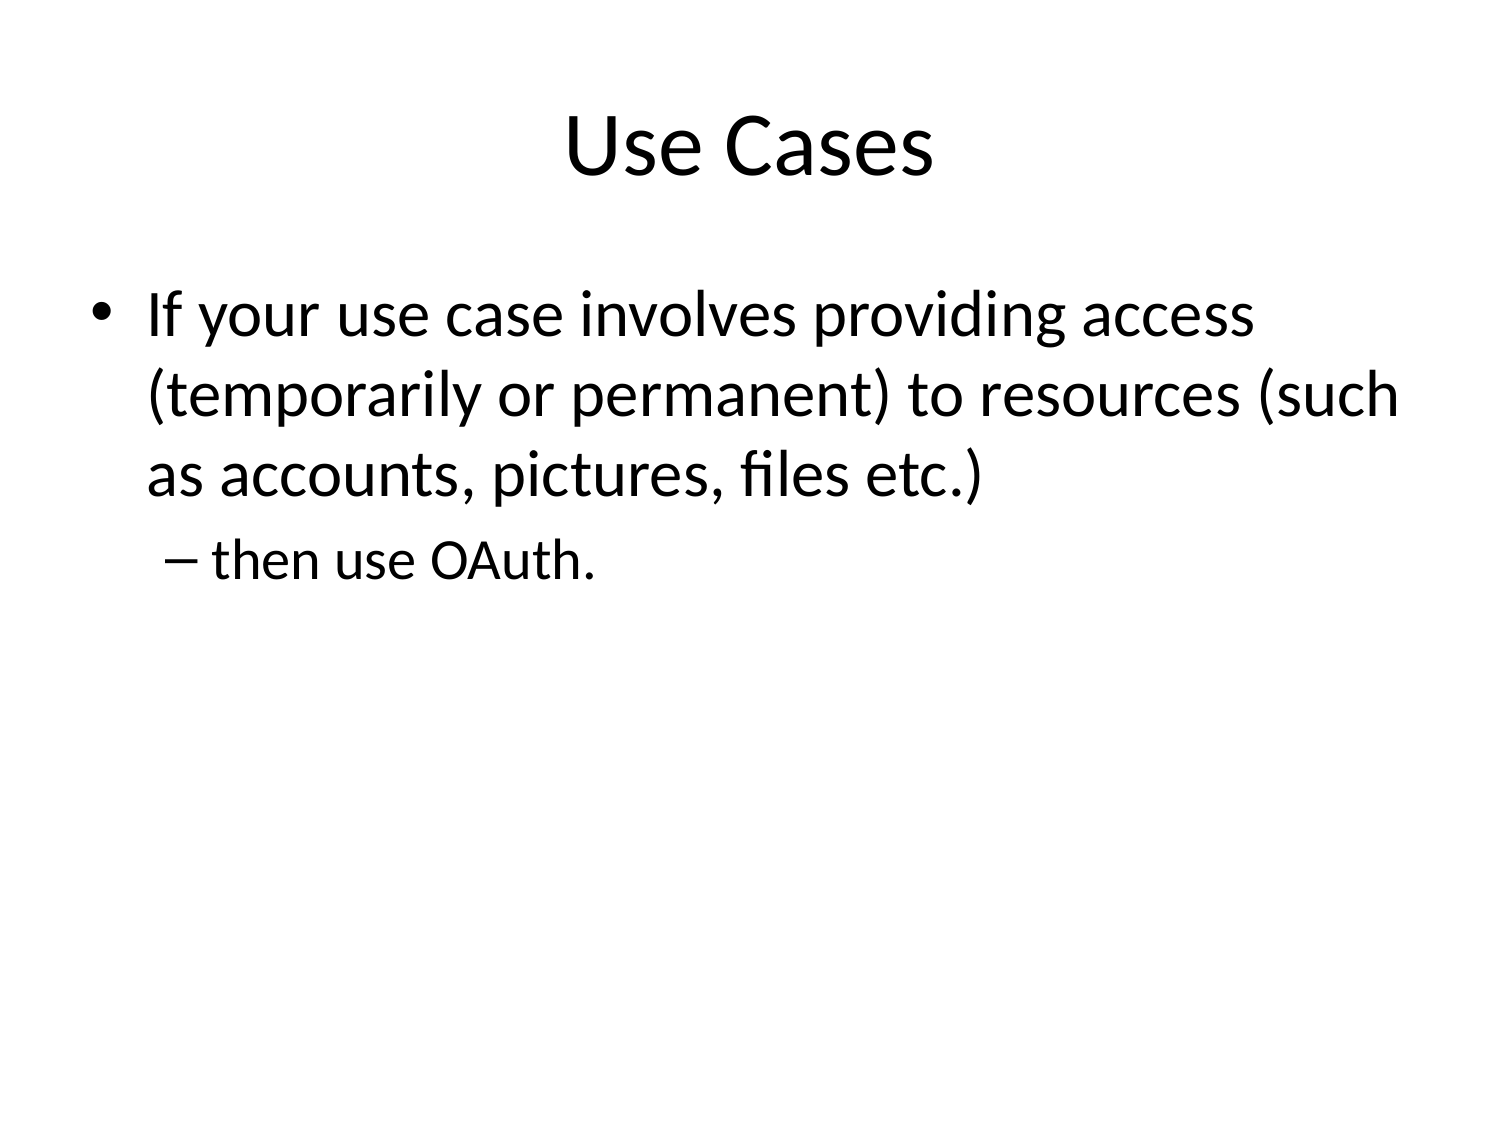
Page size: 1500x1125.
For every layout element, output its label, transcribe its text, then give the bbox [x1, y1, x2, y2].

list If your use case involves providing access (temporarily or permanent) to resources (such as accounts, pictures, files etc.) then use OAuth. [75, 262, 1425, 1005]
title Use Cases [75, 45, 1425, 233]
